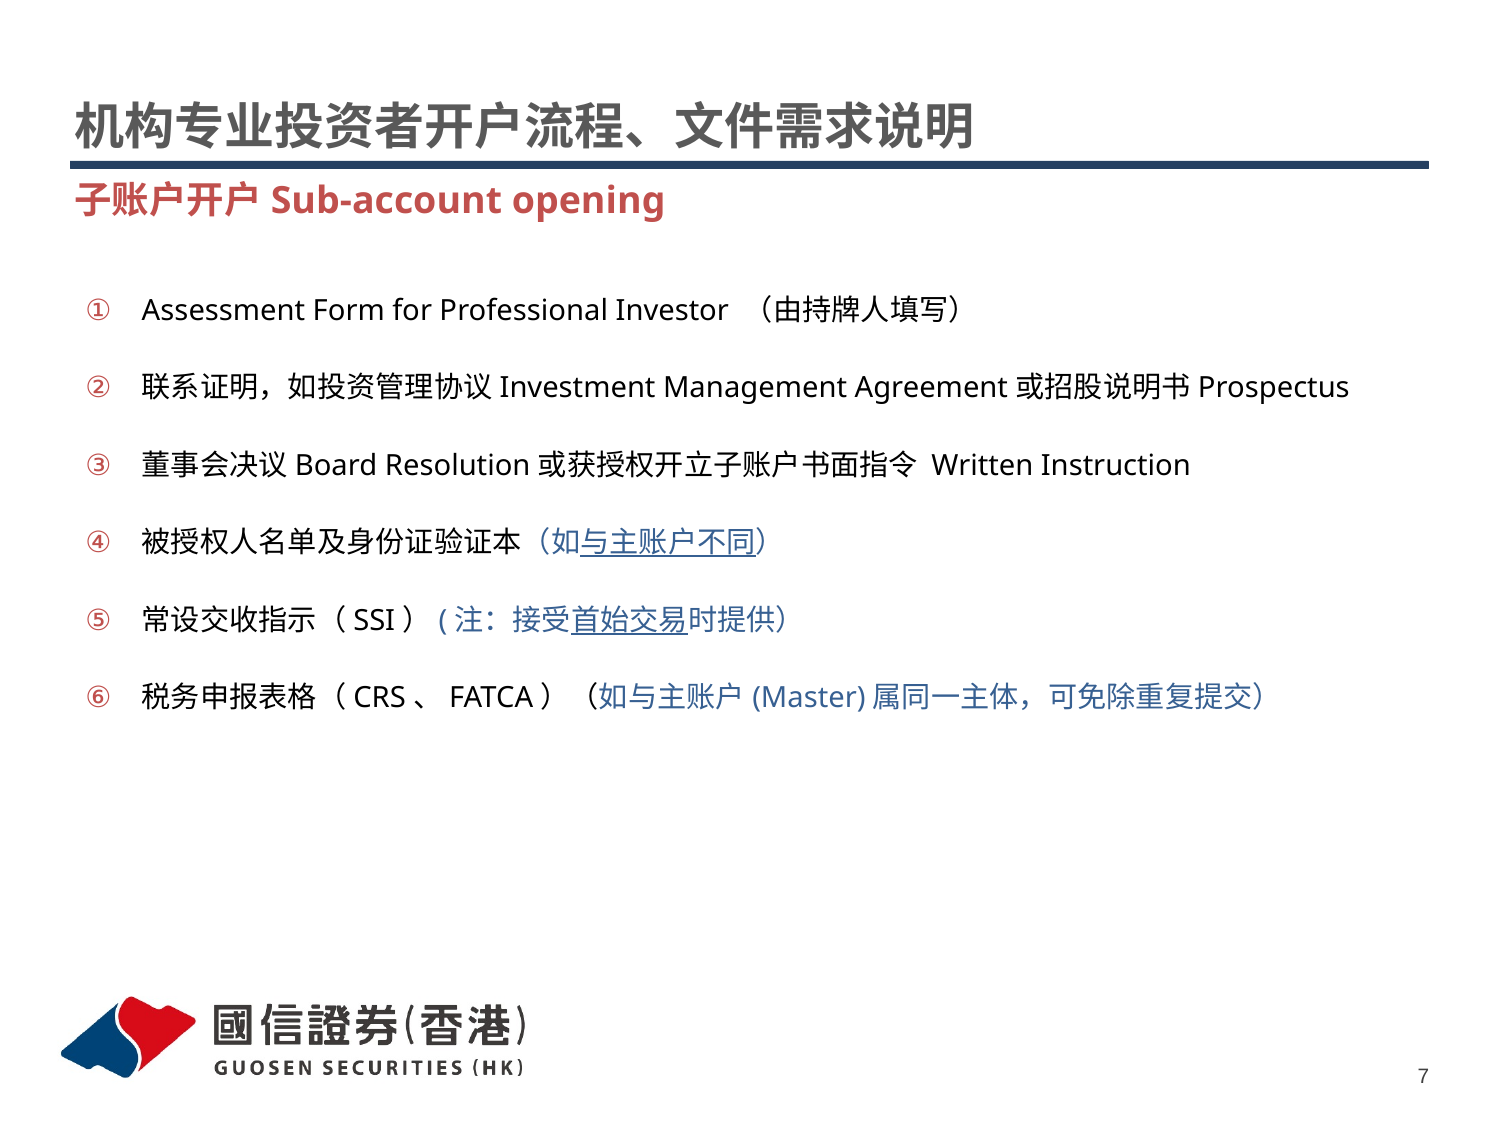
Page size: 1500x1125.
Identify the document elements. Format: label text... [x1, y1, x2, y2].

picture [53, 985, 538, 1096]
list Assessment Form for Professional Investor （由持牌人填写） 联系证明，如投资管理协议Investment Management Agreement或招股说明书Prospectus 董事会决议Board Resolution或获授权开立子账户书面指令 Written Instruction 被授权人名单及身份证验证本（如与主账户不同） 常设交收指示（SSI）(注：接受首始交易时提供） 税务申报表格（CRS、FATCA）（如与主账户(Master)属同一主体，可免除重复提交） [72, 267, 1429, 976]
list 子账户开户Sub-account opening [71, 169, 1429, 243]
title 机构专业投资者开户流程、文件需求说明 [71, 44, 1429, 161]
